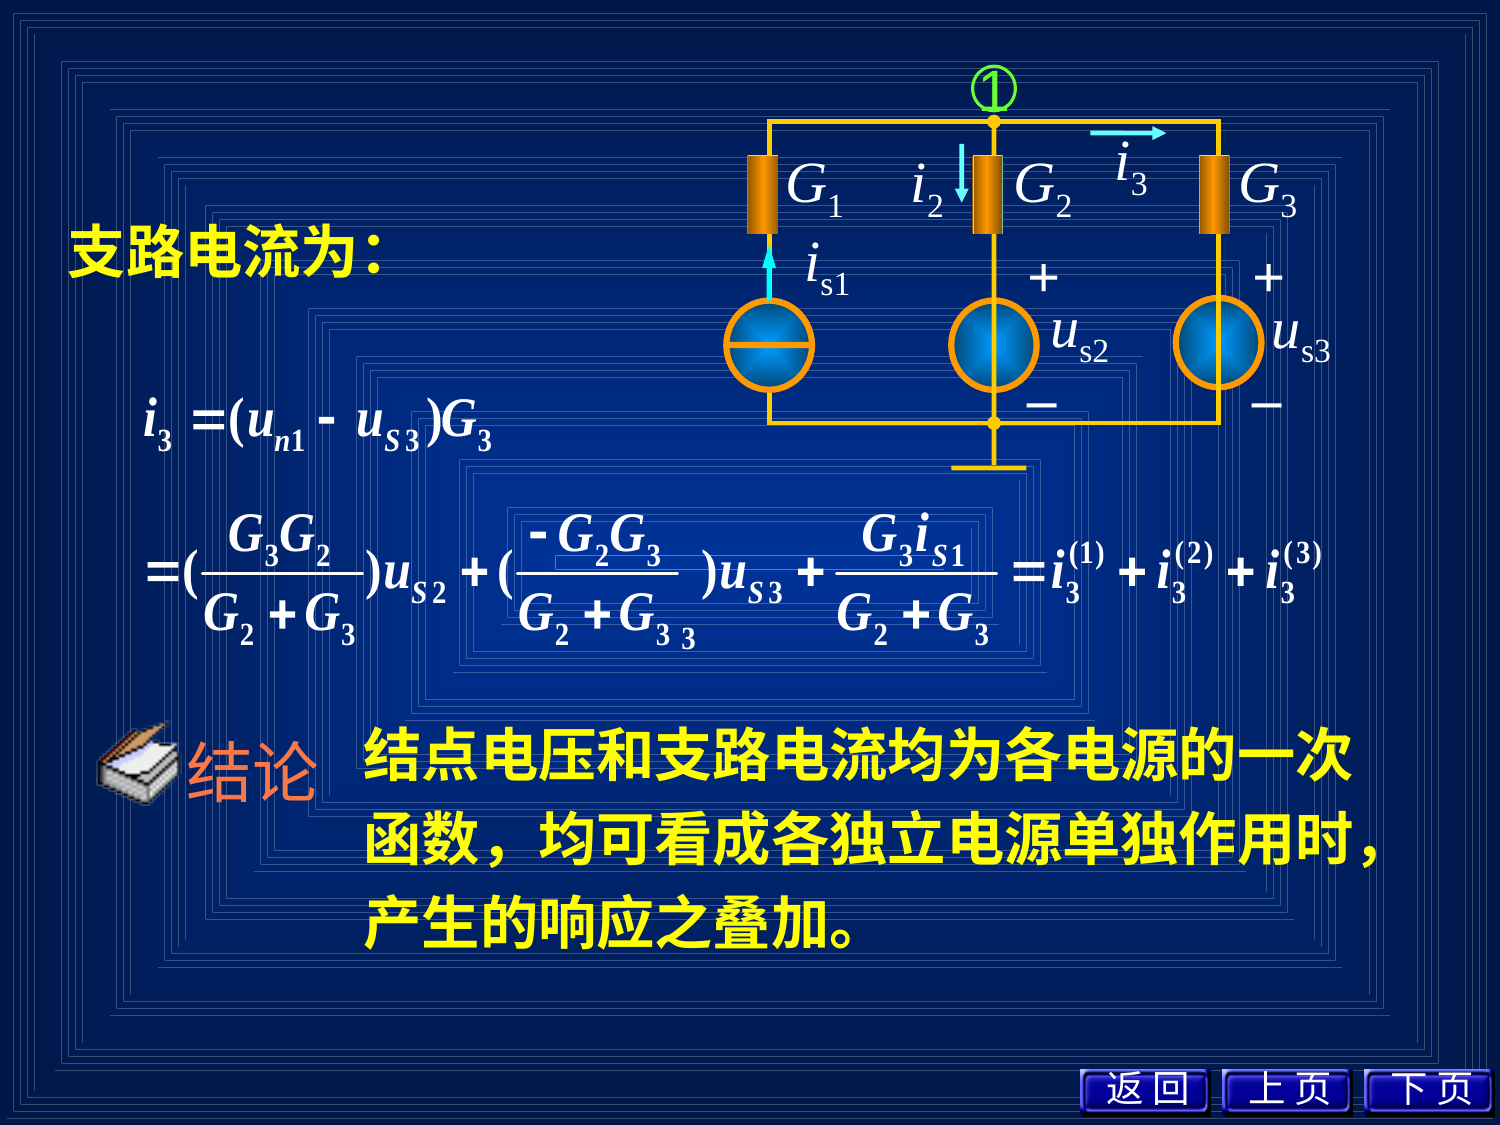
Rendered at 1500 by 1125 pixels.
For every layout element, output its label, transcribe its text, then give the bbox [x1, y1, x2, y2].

text_box 结点电压和支路电流均为各电源的一次函数，均可看成各独立电源单独作用时，产生的响应之叠加。 [348, 696, 1388, 964]
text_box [135, 382, 1329, 660]
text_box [64, 696, 335, 837]
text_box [1080, 1057, 1211, 1118]
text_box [1222, 1057, 1353, 1118]
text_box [1364, 1057, 1495, 1118]
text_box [726, 66, 1353, 468]
text_box 支路电流为： [53, 208, 514, 293]
